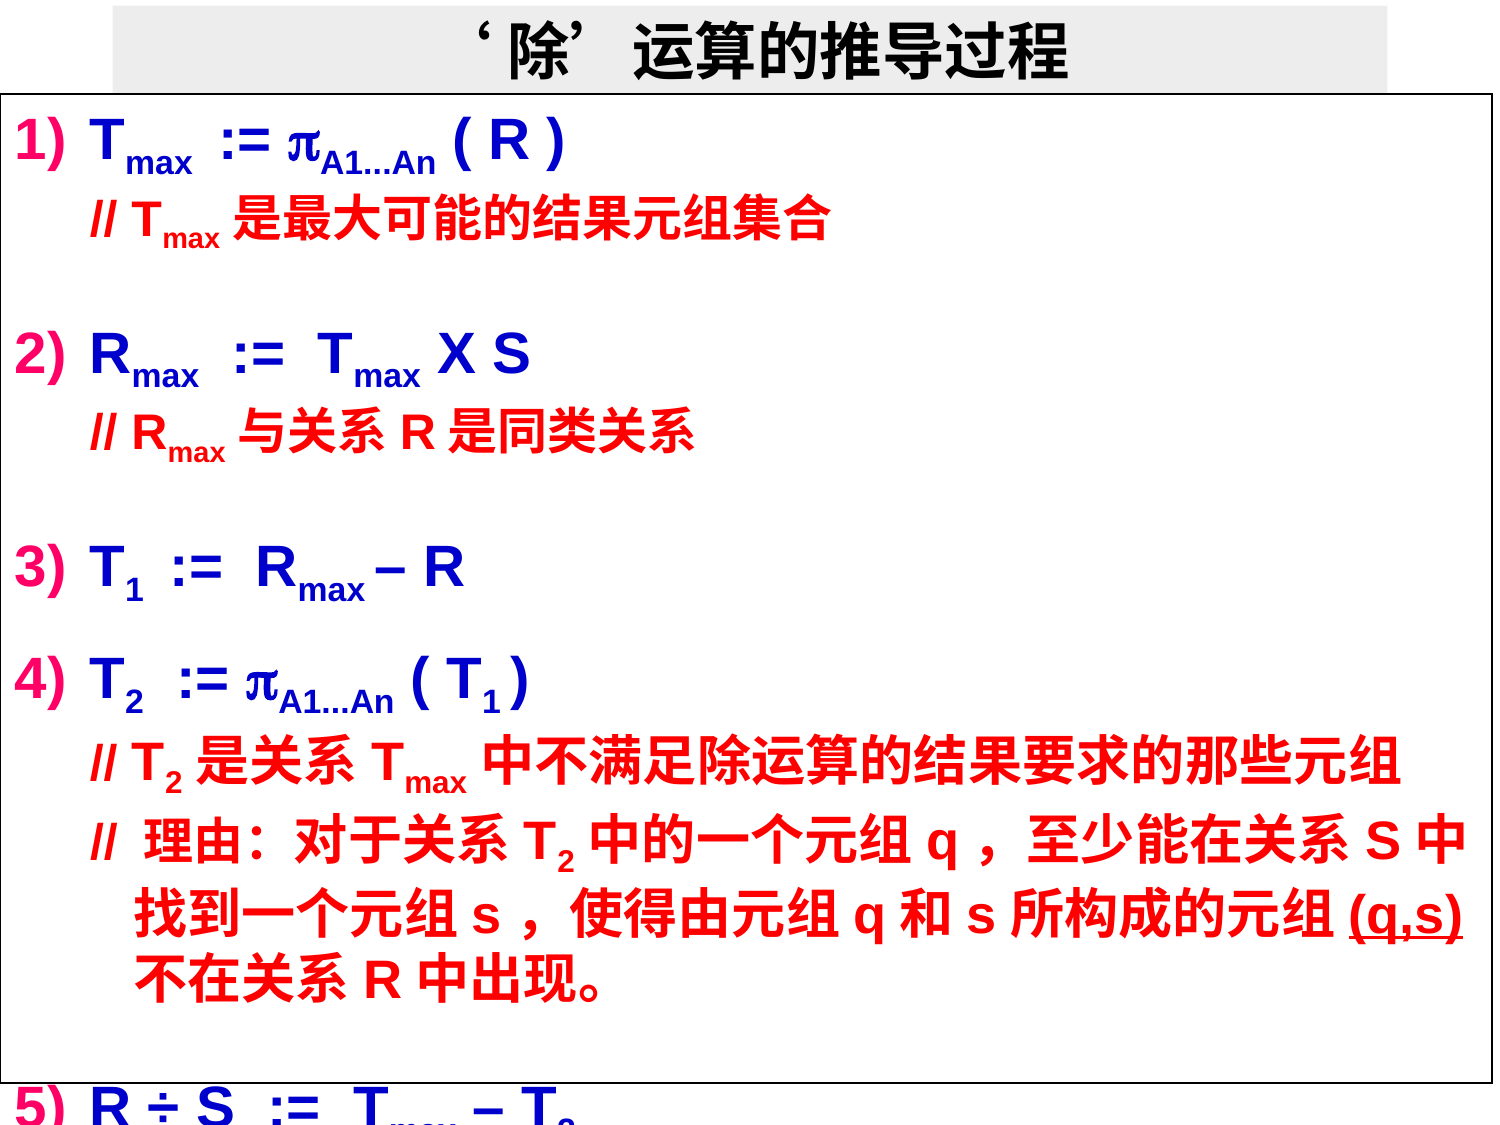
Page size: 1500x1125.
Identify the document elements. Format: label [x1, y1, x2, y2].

list [0, 93, 1493, 1084]
title [112, 5, 1388, 93]
